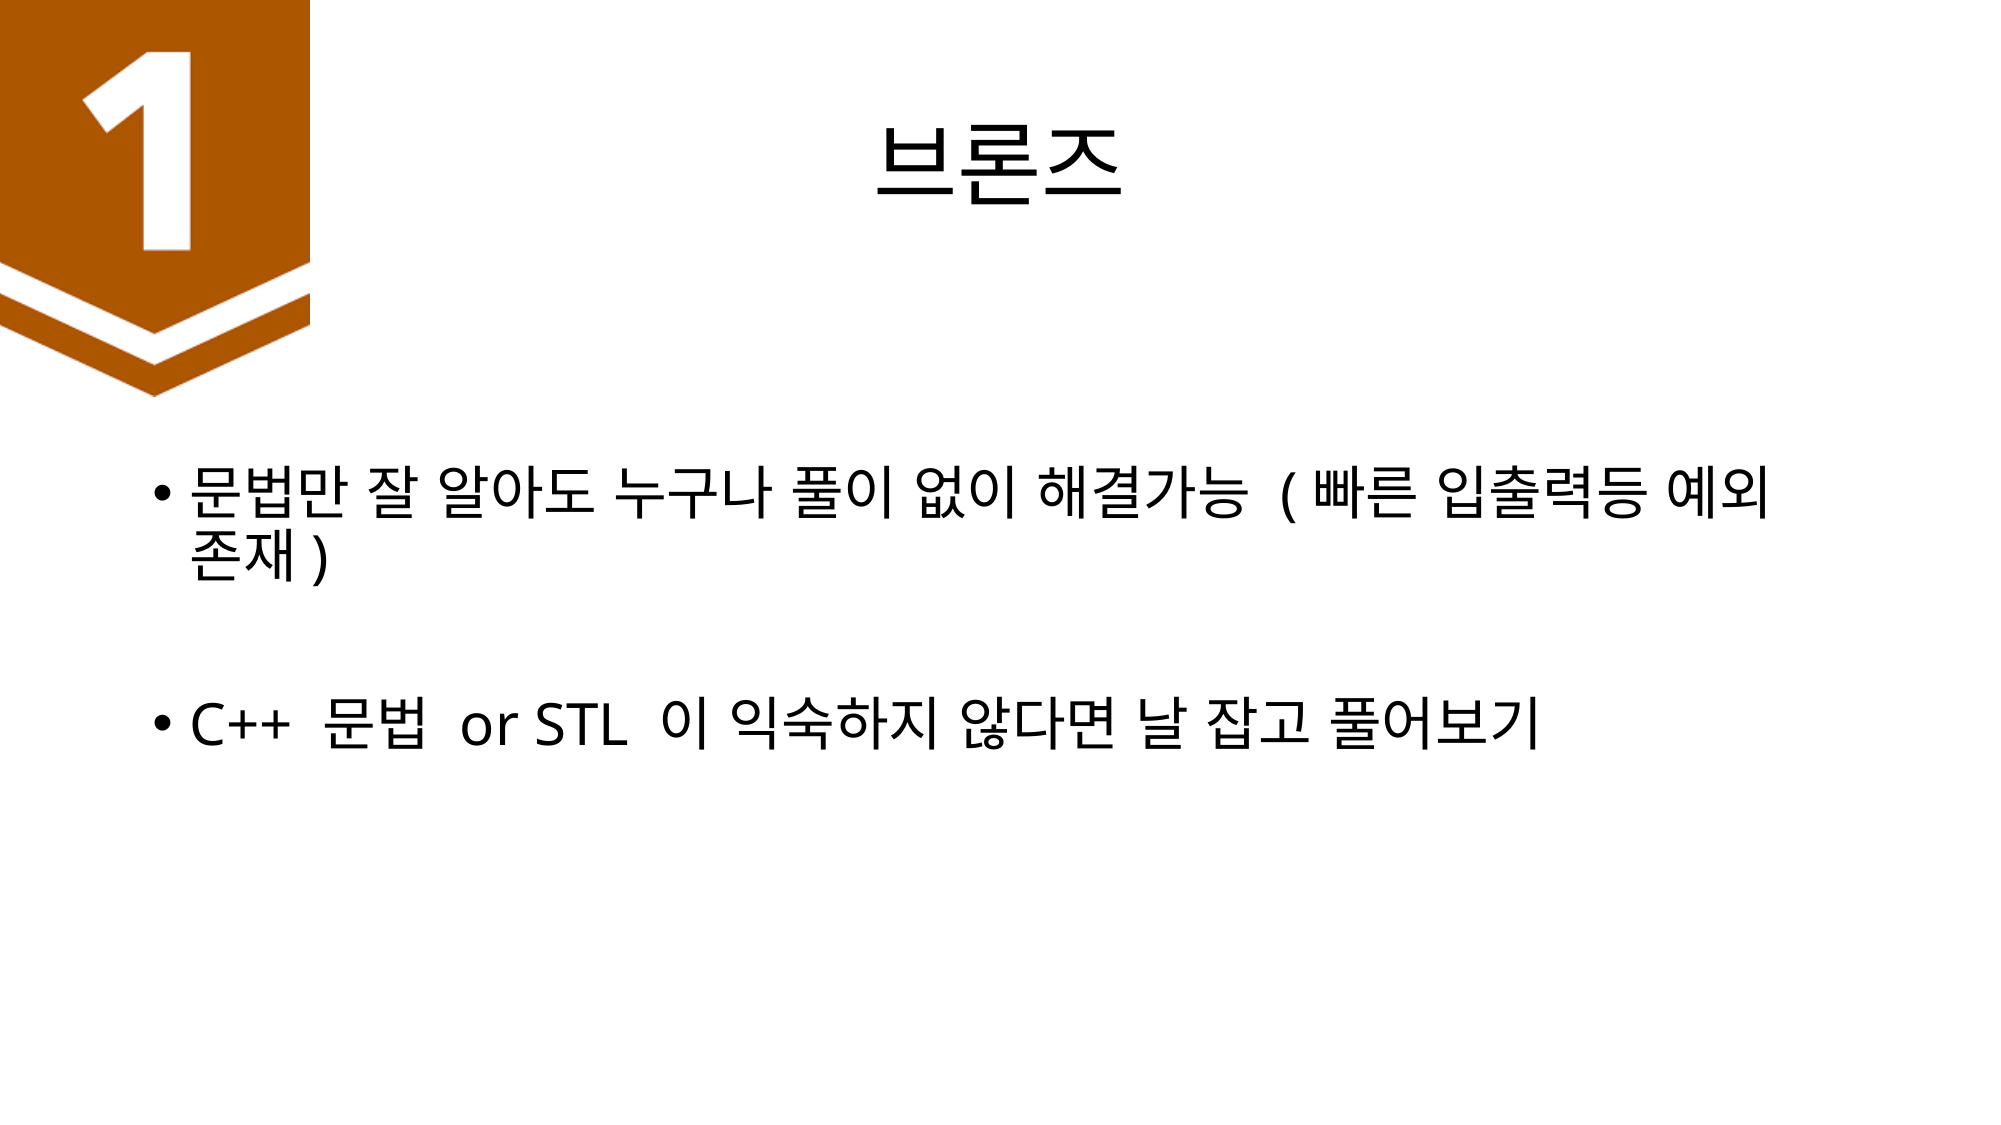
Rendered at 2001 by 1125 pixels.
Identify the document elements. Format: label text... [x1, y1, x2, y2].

list 문법만 잘 알아도 누구나 풀이 없이 해결가능 (빠른 입출력등 예외 존재) C++ 문법 or STL 이 익숙하지 않다면 날 잡고 풀어보기 [137, 456, 1863, 1125]
title 브론즈 [310, 59, 1863, 278]
picture [0, 0, 310, 397]
